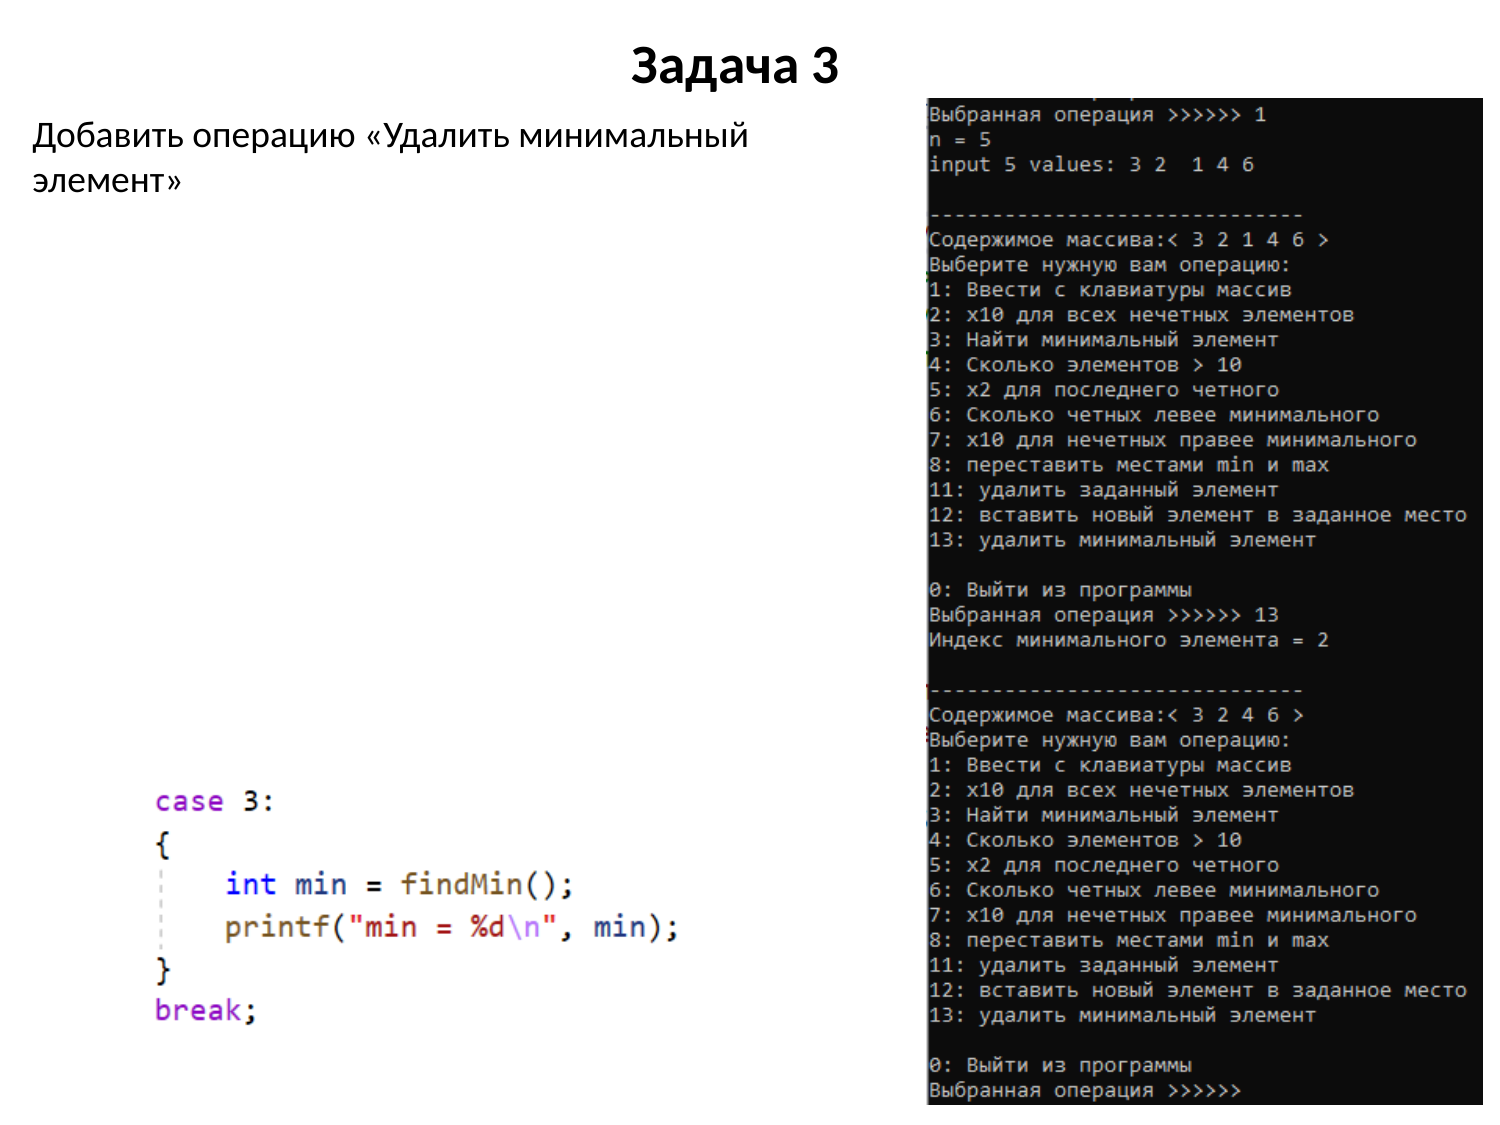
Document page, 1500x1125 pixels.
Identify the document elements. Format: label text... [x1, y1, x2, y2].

picture [925, 98, 1483, 1106]
picture [147, 786, 678, 1033]
title Задача 3 [27, 20, 1457, 102]
text_box Добавить операцию «Удалить минимальный элемент» [17, 102, 904, 208]
